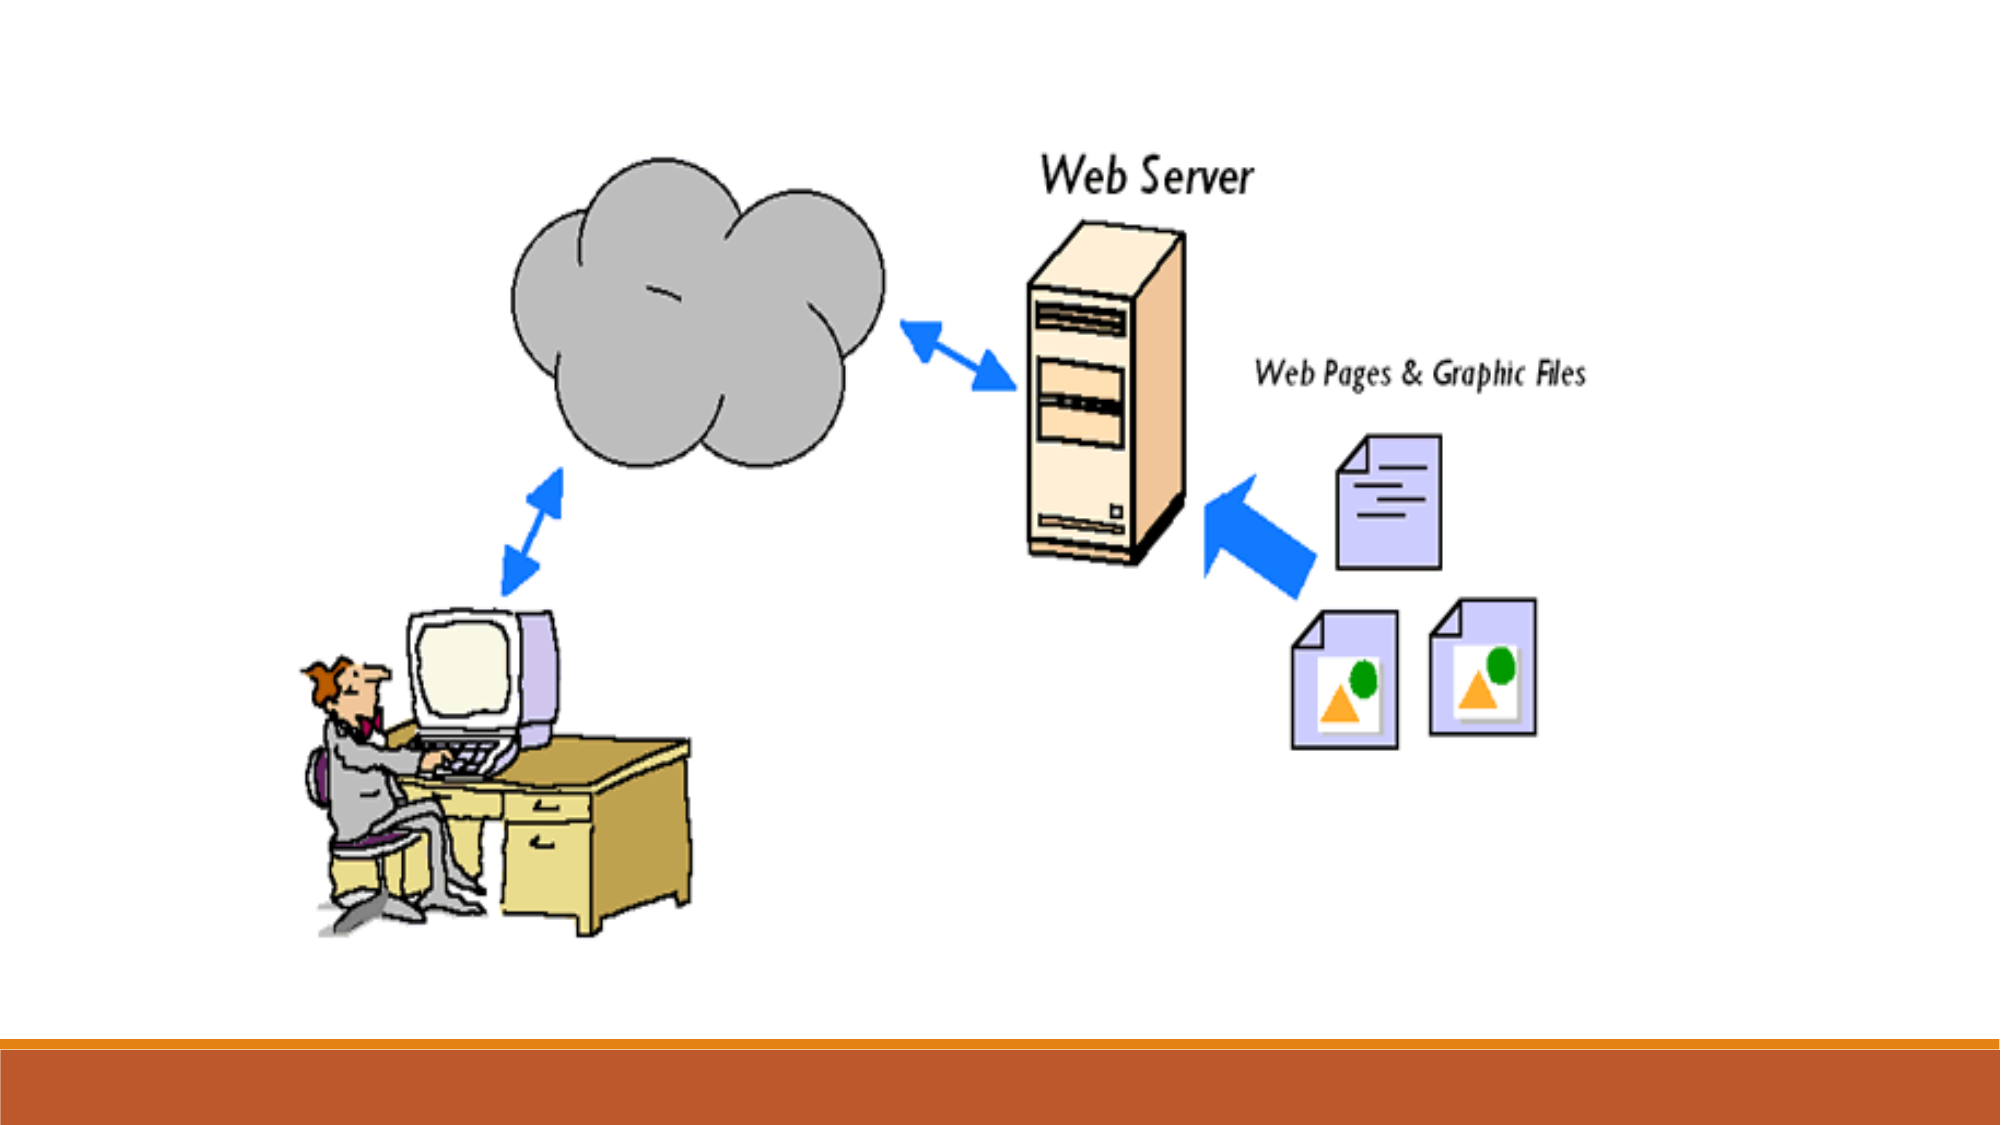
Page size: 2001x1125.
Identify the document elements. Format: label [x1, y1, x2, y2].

picture [283, 126, 1597, 973]
